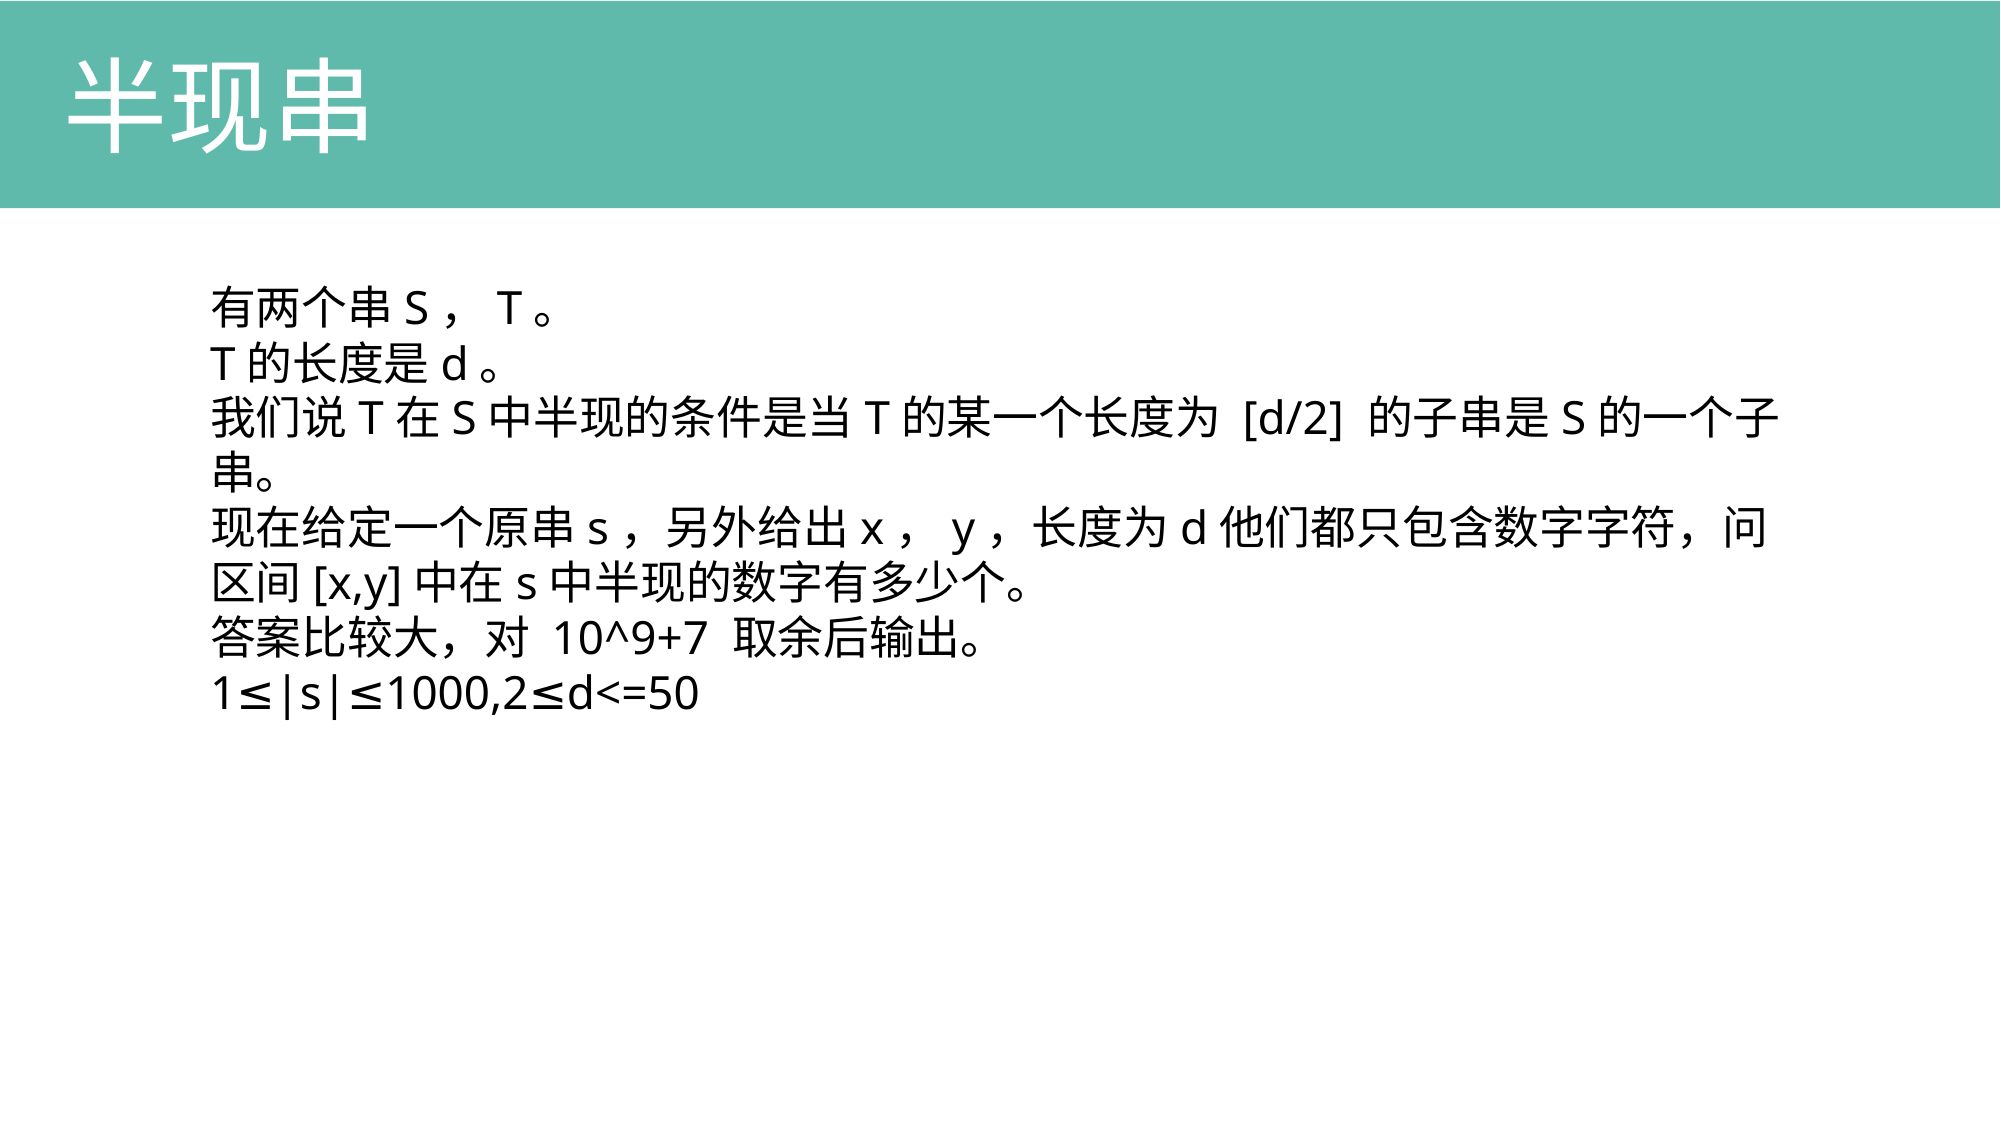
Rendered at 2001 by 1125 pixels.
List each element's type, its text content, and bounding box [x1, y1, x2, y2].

text_box [0, 0, 2000, 209]
text_box 有两个串S，T。 T的长度是d。 我们说T在S中半现的条件是当T的某一个长度为 [d/2] 的子串是S的一个子串。 现在给定一个原串s，另外给出x，y，长度为d他们都只包含数字字符，问区间[x,y]中在s中半现的数字有多少个。 答案比较大，对 10^9+7 取余后输出。 1≤|s|≤1000,2≤d<=50 [195, 271, 1805, 727]
text_box 半现串 [48, 34, 1620, 174]
